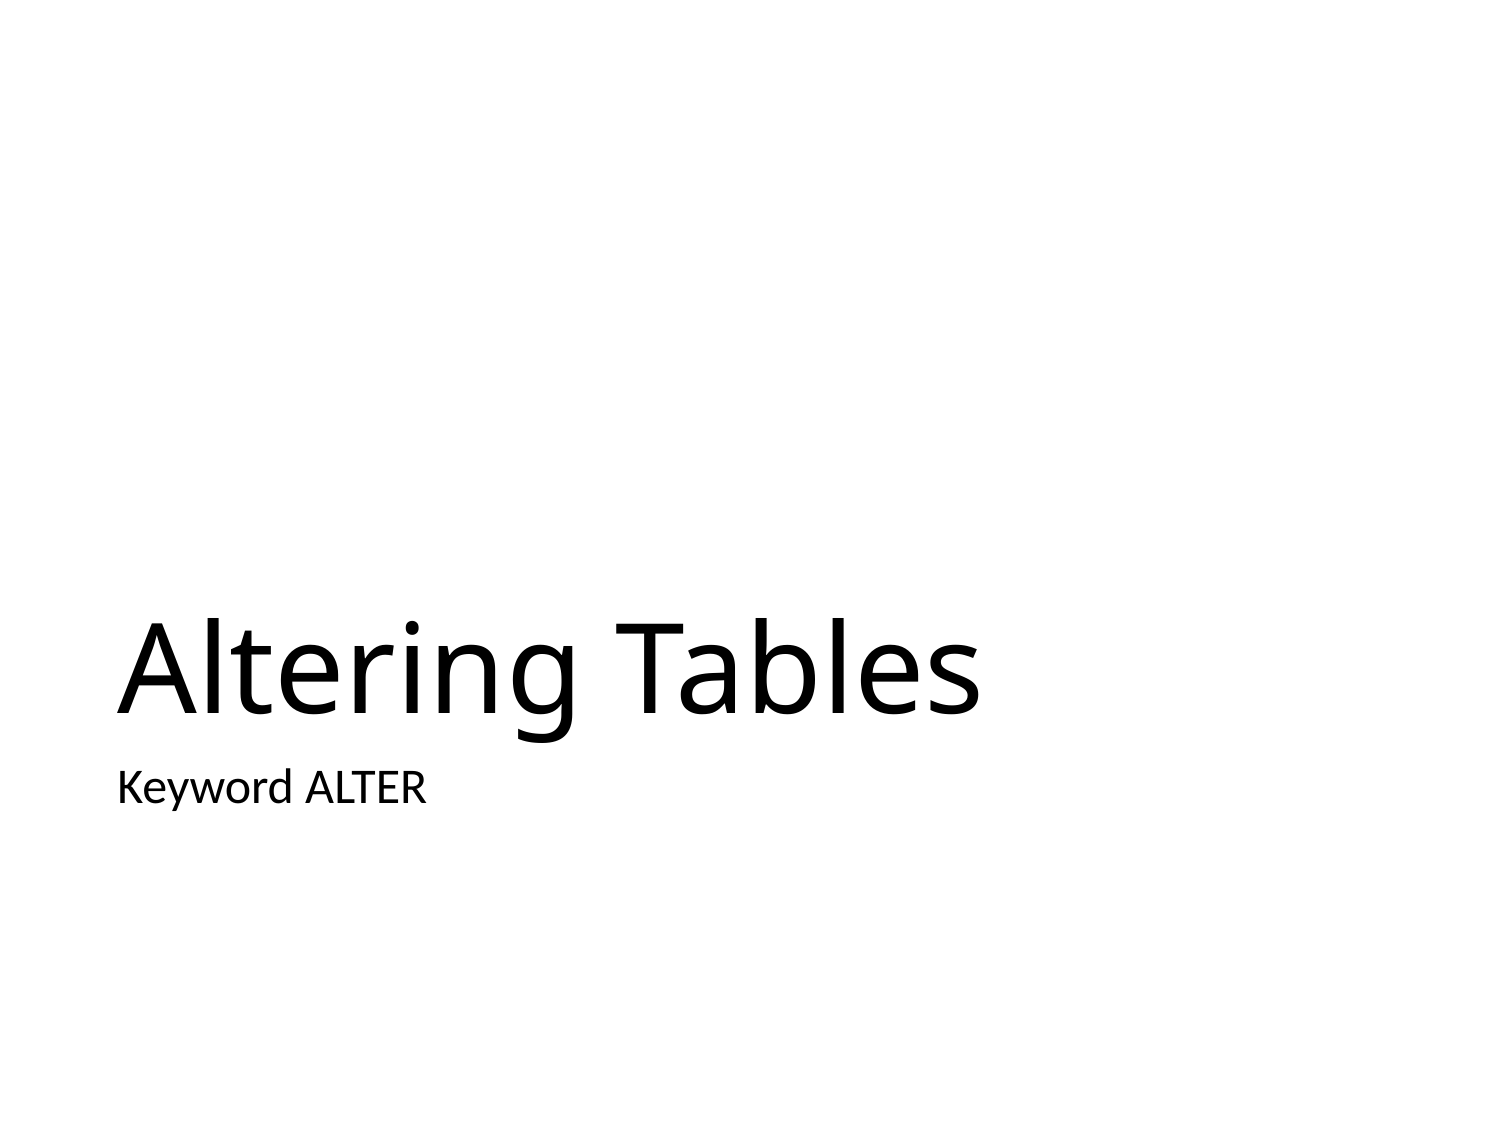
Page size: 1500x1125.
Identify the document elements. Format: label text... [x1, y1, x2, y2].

list Keyword ALTER [102, 752, 1397, 999]
title Altering Tables [102, 280, 1397, 749]
